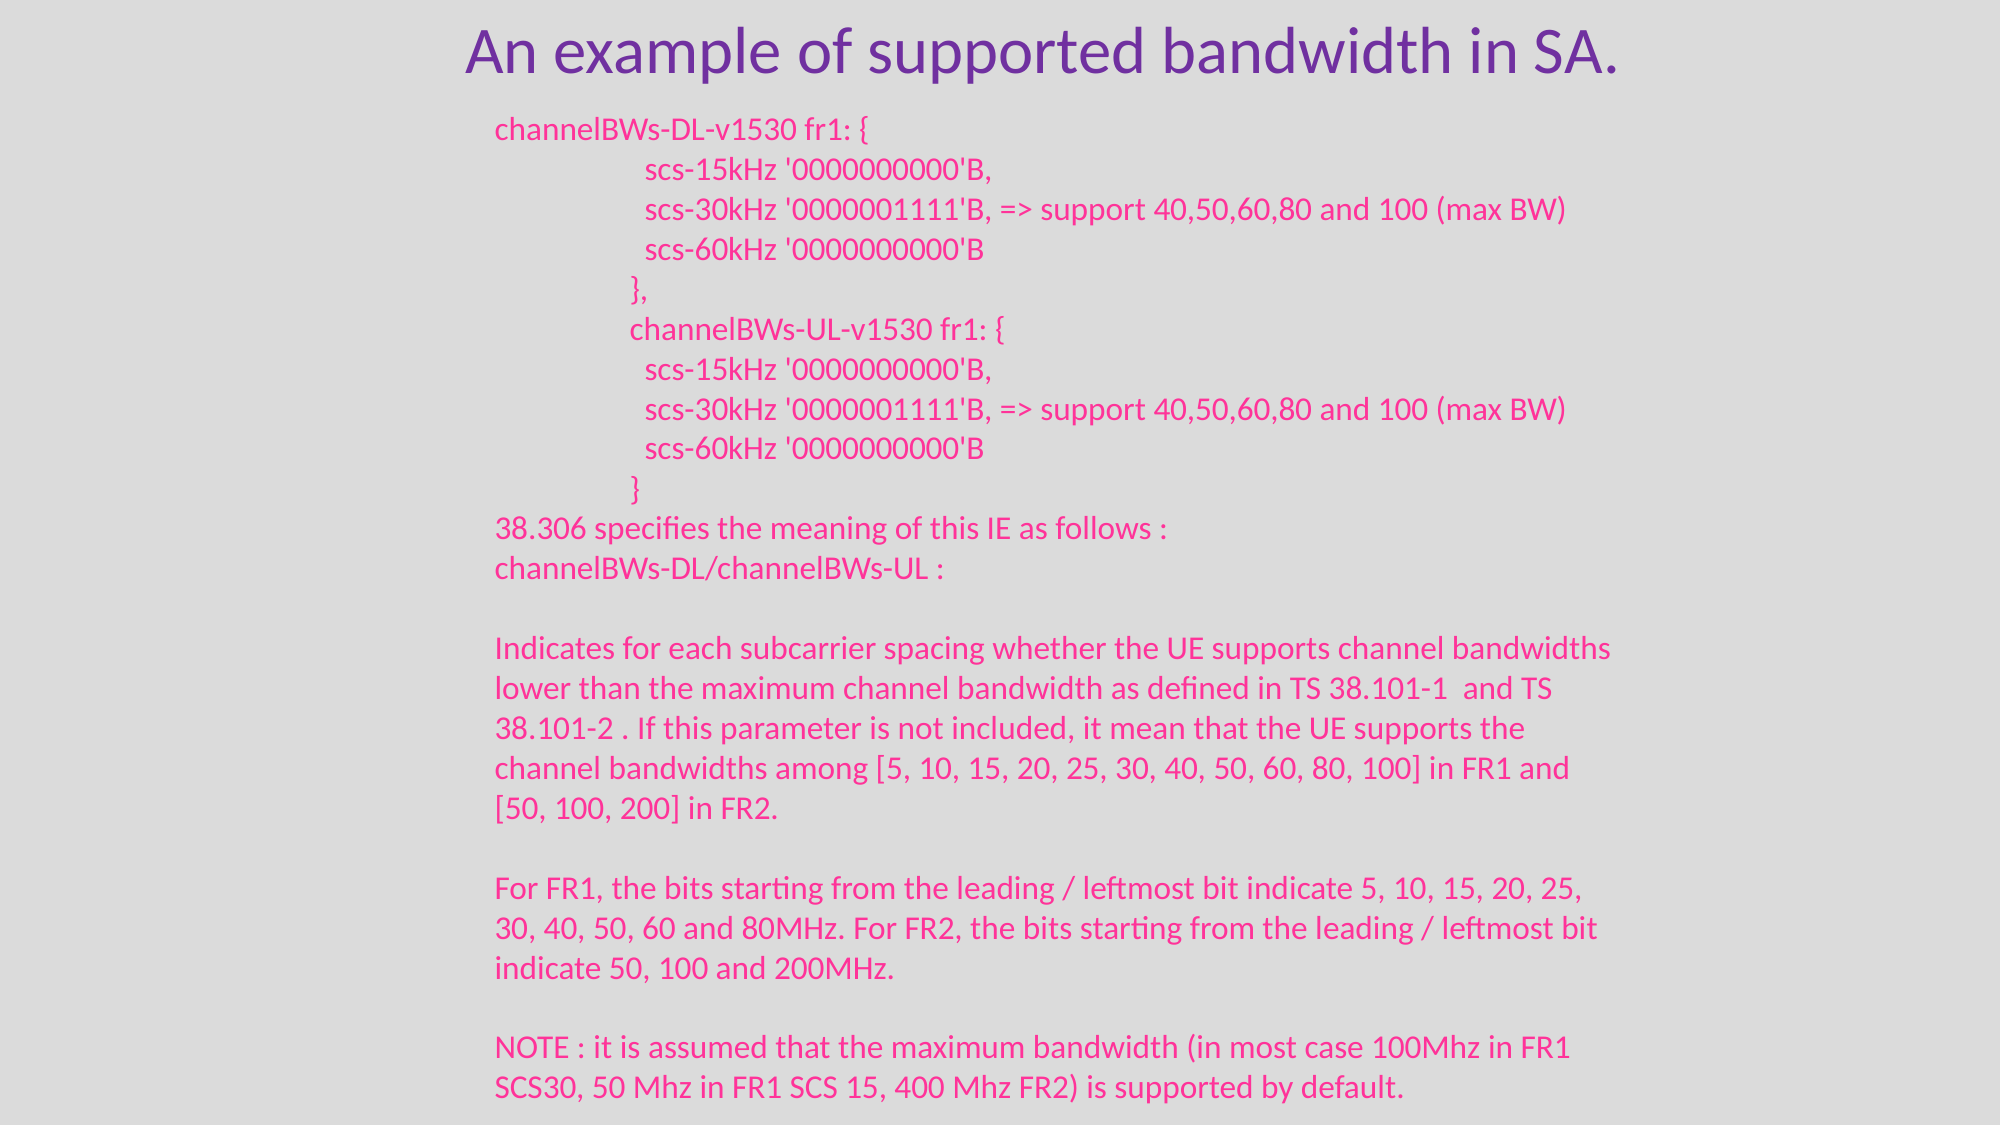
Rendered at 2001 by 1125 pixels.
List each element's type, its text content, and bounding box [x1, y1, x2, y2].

text_box An example of supported bandwidth in SA. [450, 0, 1636, 95]
text_box channelBWs-DL-v1530 fr1: { scs-15kHz '0000000000'B, scs-30kHz '0000001111'B, => support 40,50,60,80 and 100 (max BW) scs-60kHz '0000000000'B }, channelBWs-UL-v1530 fr1: { scs-15kHz '0000000000'B, scs-30kHz '0000001111'B, => support 40,50,60,80 and 100 (max BW) scs-60kHz '0000000000'B } 38.306 specifies the meaning of this IE as follows : channelBWs-DL/channelBWs-UL : Indicates for each subcarrier spacing whether the UE supports channel bandwidths lower than the maximum channel bandwidth as defined in TS 38.101-1 and TS 38.101-2 . If this parameter is not included, it mean that the UE supports the channel bandwidths among [5, 10, 15, 20, 25, 30, 40, 50, 60, 80, 100] in FR1 and [50, 100, 200] in FR2. For FR1, the bits starting from the leading / leftmost bit indicate 5, 10, 15, 20, 25, 30, 40, 50, 60 and 80MHz. For FR2, the bits starting from the leading / leftmost bit indicate 50, 100 and 200MHz. NOTE : it is assumed that the maximum bandwidth (in most case 100Mhz in FR1 SCS30, 50 Mhz in FR1 SCS 15, 400 Mhz FR2) is supported by default. [479, 100, 1643, 1113]
